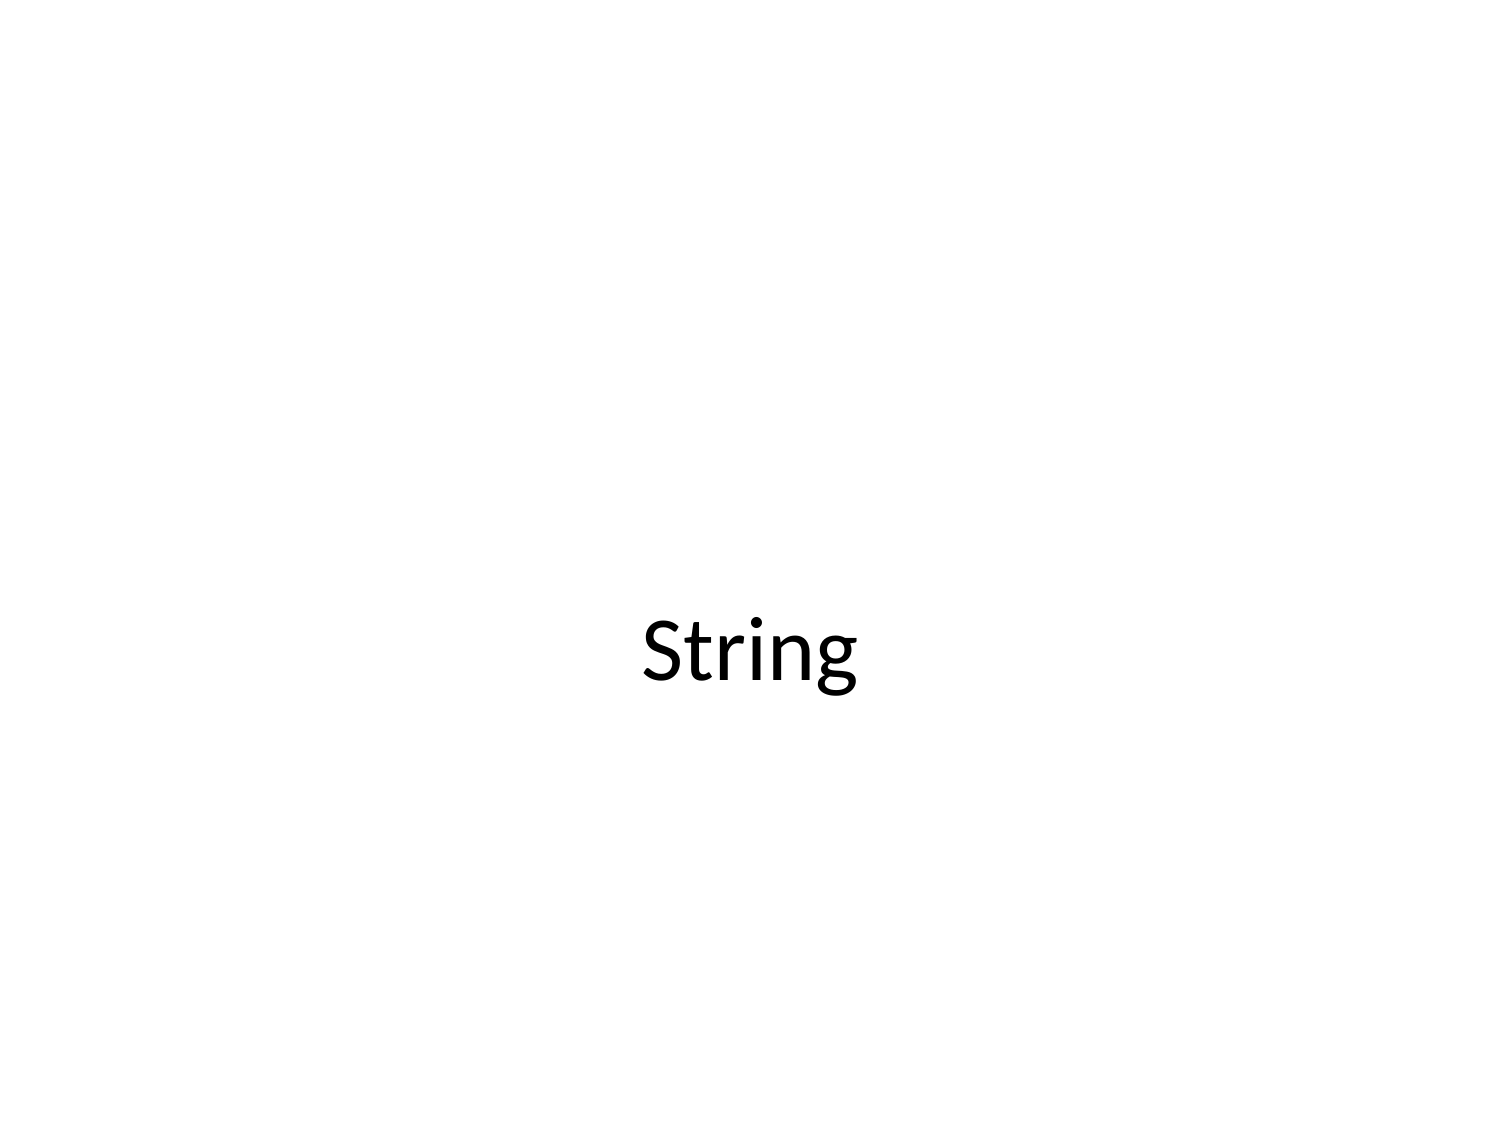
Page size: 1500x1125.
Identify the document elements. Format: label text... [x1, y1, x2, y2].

title String [75, 549, 1425, 738]
